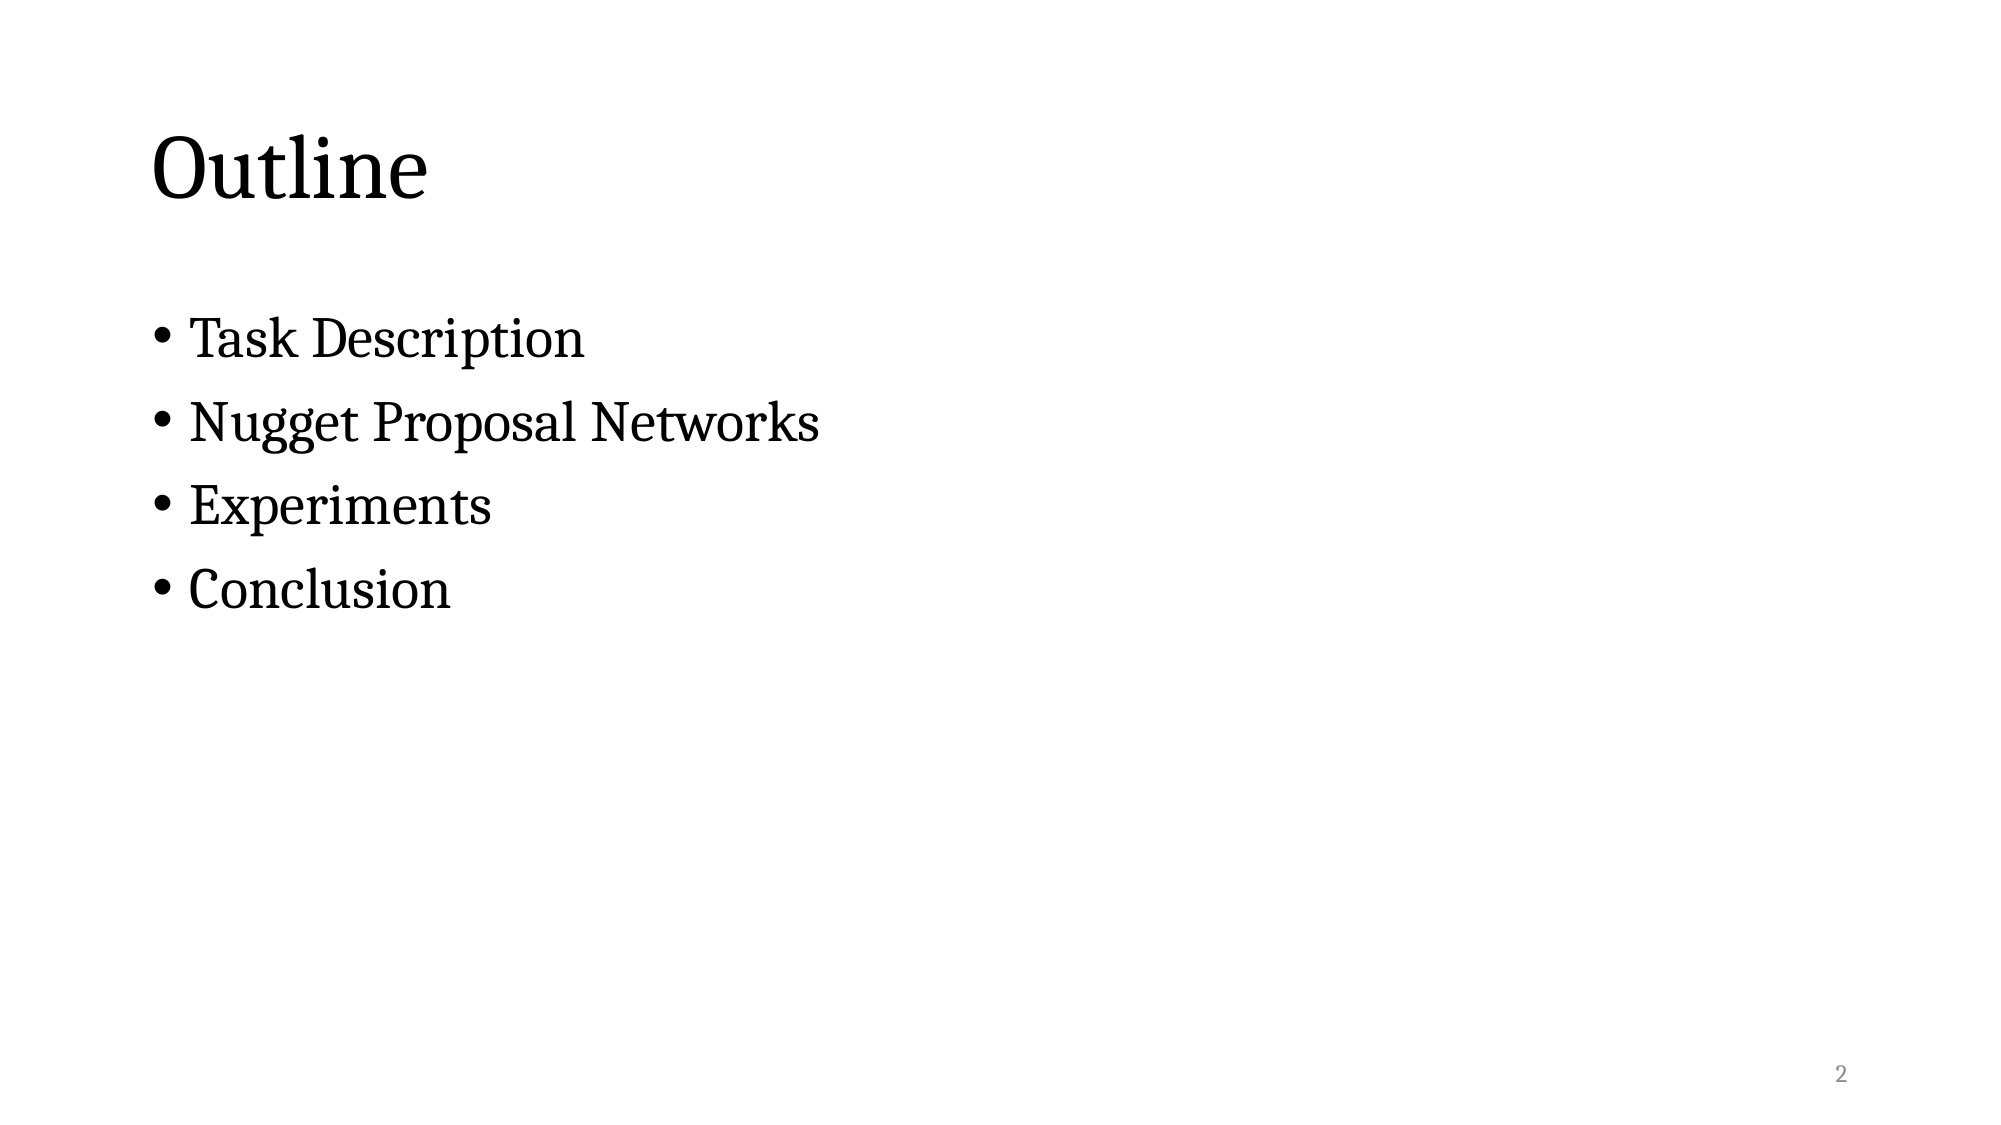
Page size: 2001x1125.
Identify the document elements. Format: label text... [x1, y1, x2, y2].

list Task Description Nugget Proposal Networks Experiments Conclusion [137, 299, 1863, 1014]
slide_number 2 [1412, 1042, 1863, 1103]
title Outline [137, 59, 1863, 278]
